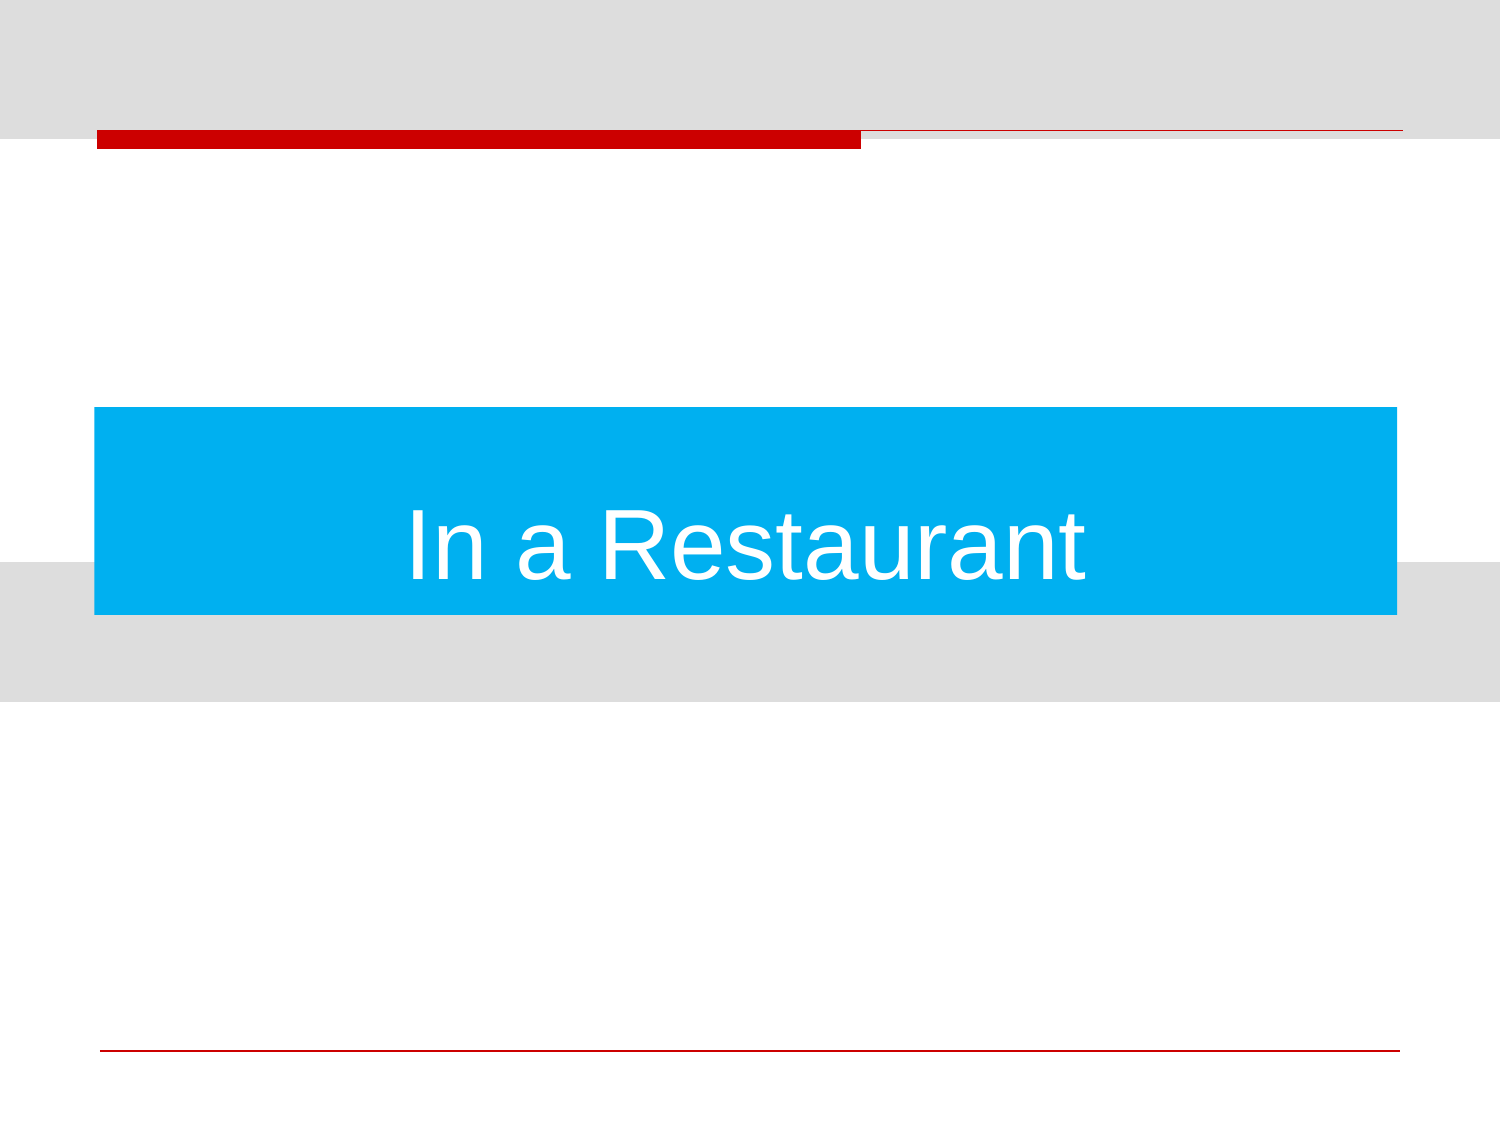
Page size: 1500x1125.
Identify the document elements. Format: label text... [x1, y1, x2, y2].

picture [0, 0, 1500, 1125]
title In a Restaurant [94, 407, 1398, 615]
